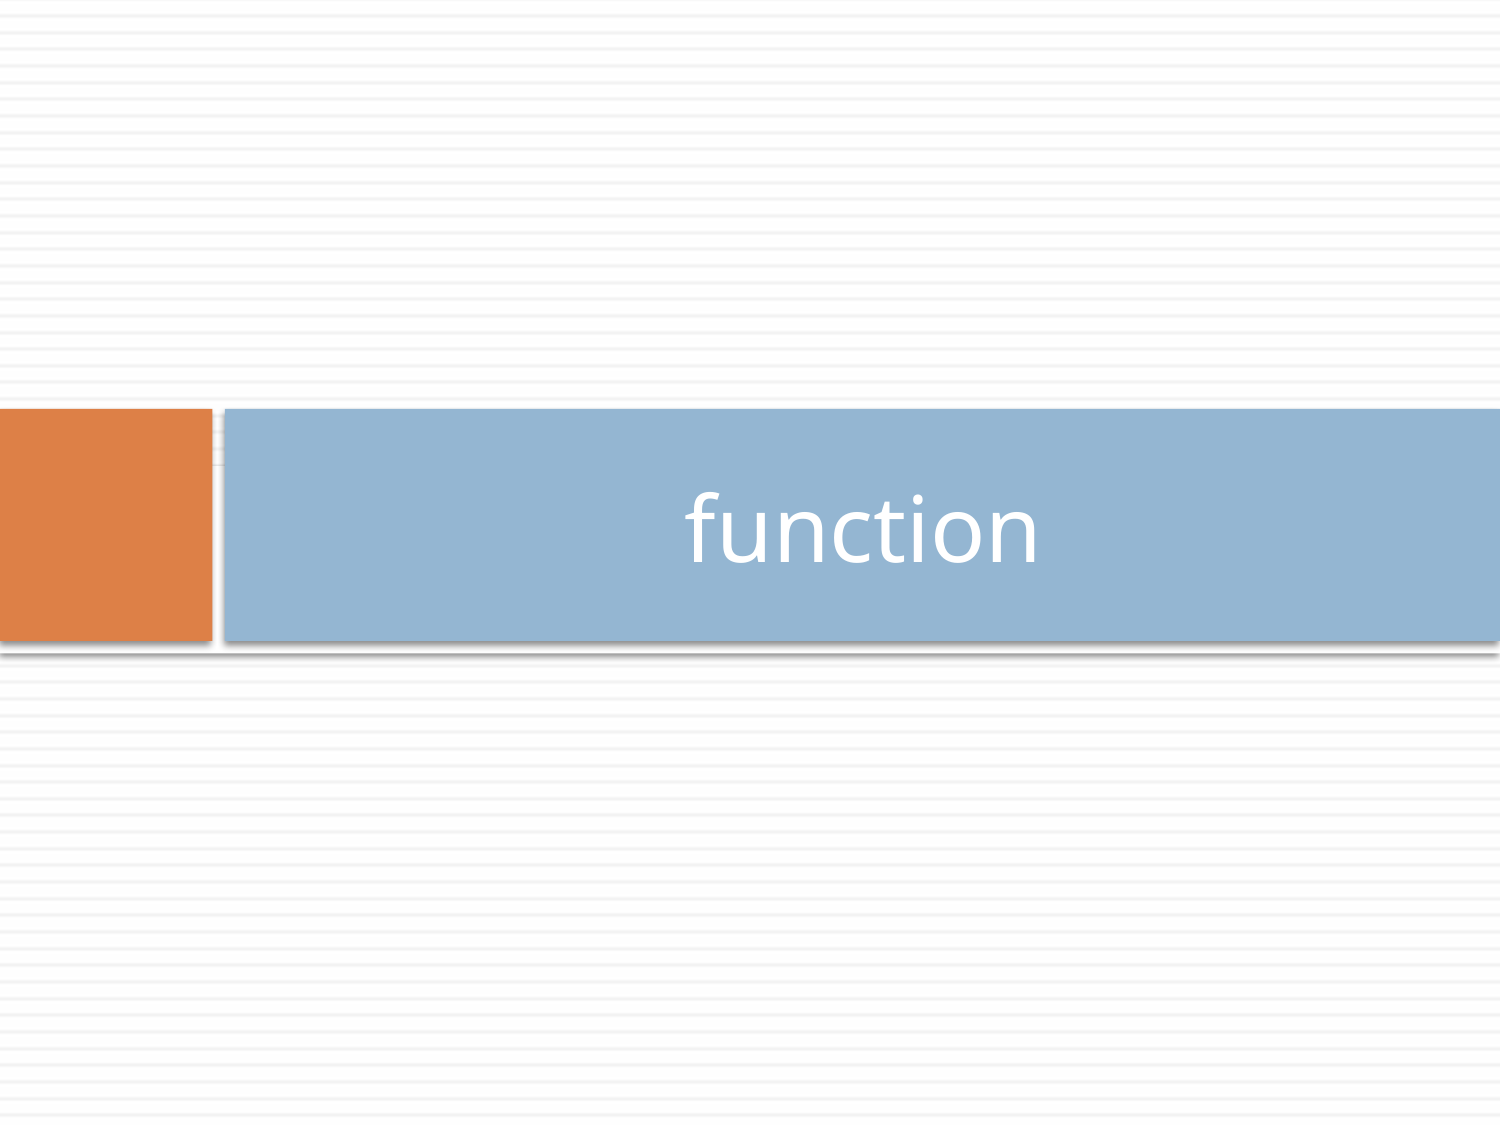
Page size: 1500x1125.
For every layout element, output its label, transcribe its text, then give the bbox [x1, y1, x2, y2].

title function [238, 444, 1489, 607]
